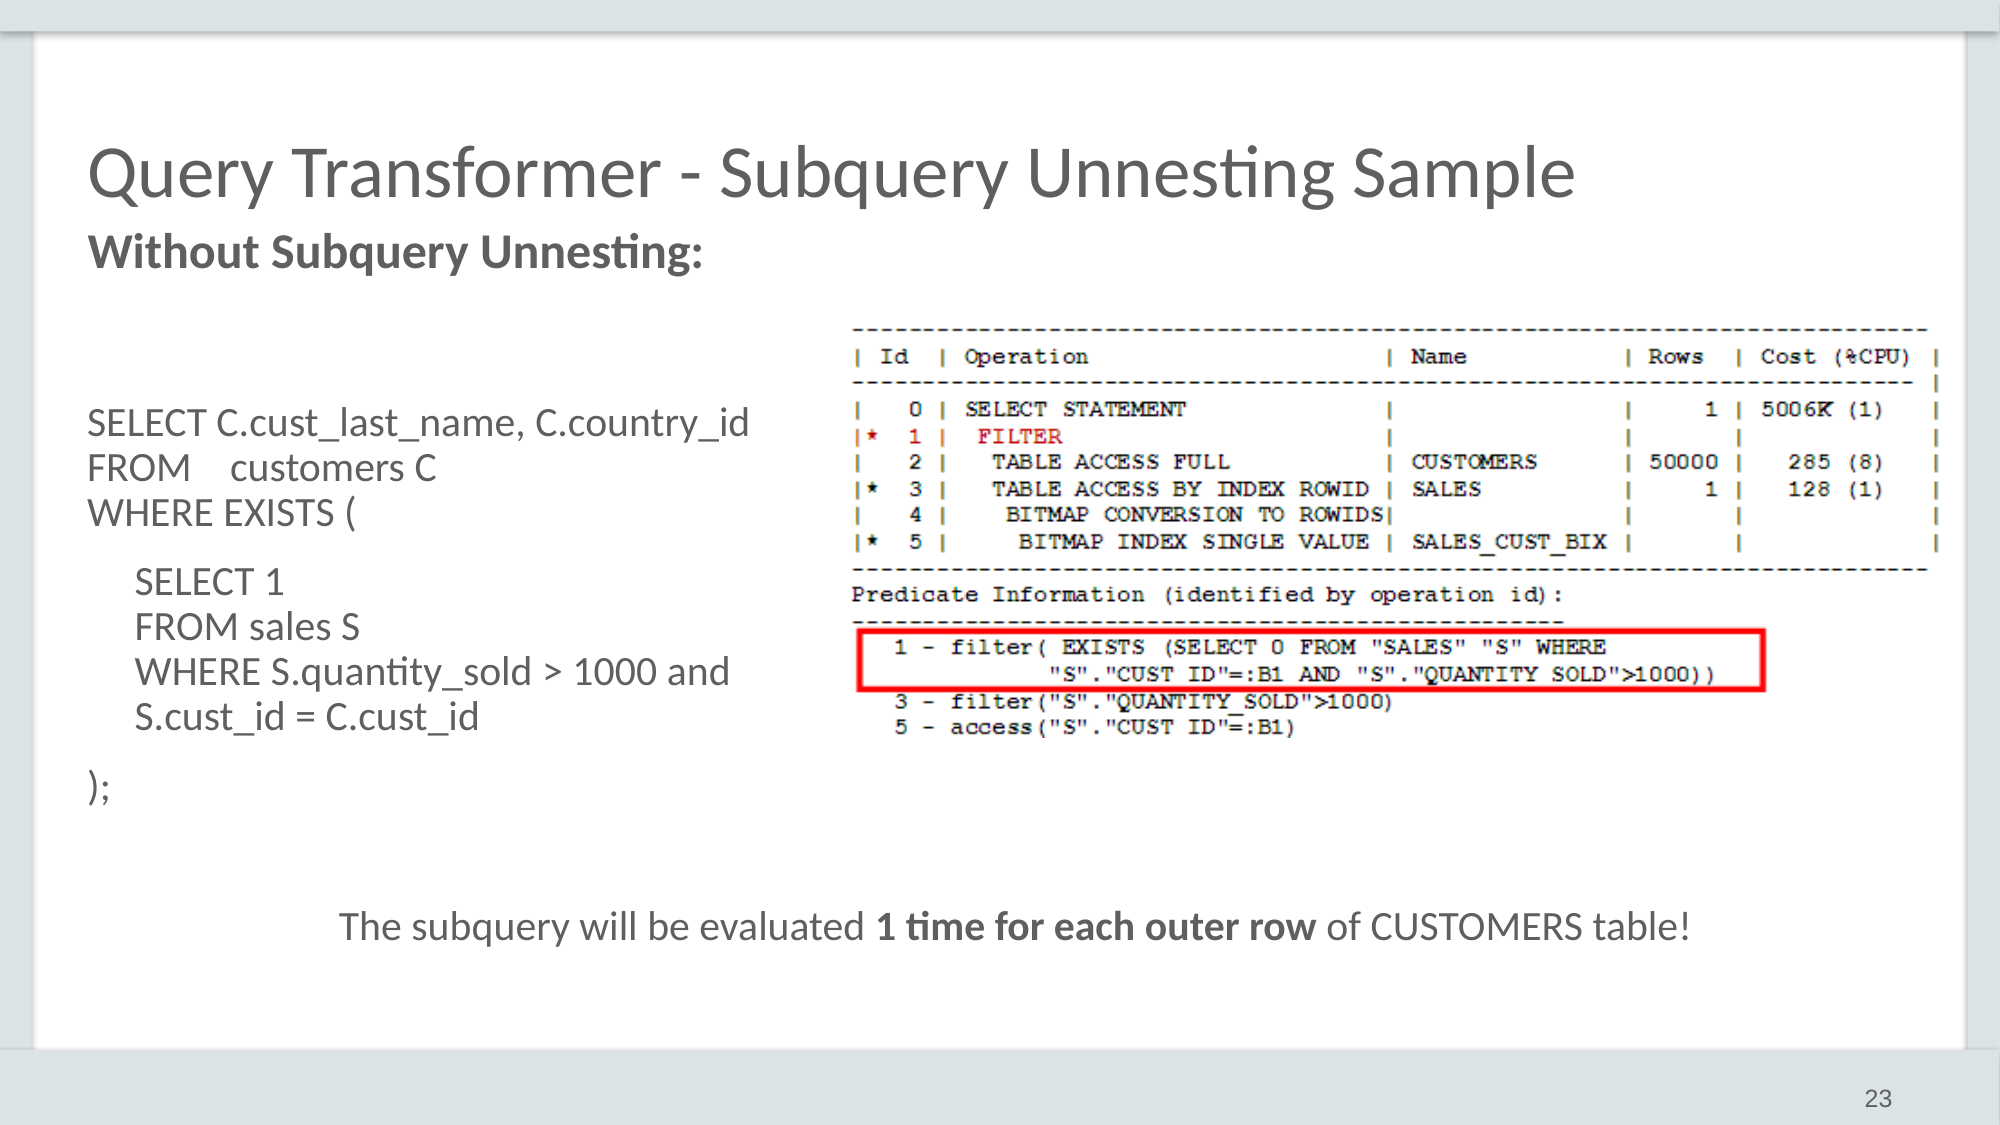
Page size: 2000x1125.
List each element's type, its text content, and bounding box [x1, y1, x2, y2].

title Query Transformer - Subquery Unnesting Sample [86, 66, 1913, 213]
list Without Subquery Unnesting: [86, 225, 1913, 282]
list SELECT C.cust_last_name, C.country_id FROM customers C WHERE EXISTS ( SELECT 1 FROM sales S WHERE S.quantity_sold > 1000 and S.cust_id = C.cust_id ); The subquery will be evaluated 1 time for each outer row of CUSTOMERS table! [86, 324, 1944, 976]
picture [851, 324, 1944, 738]
slide_number 23 [1849, 1075, 1913, 1106]
